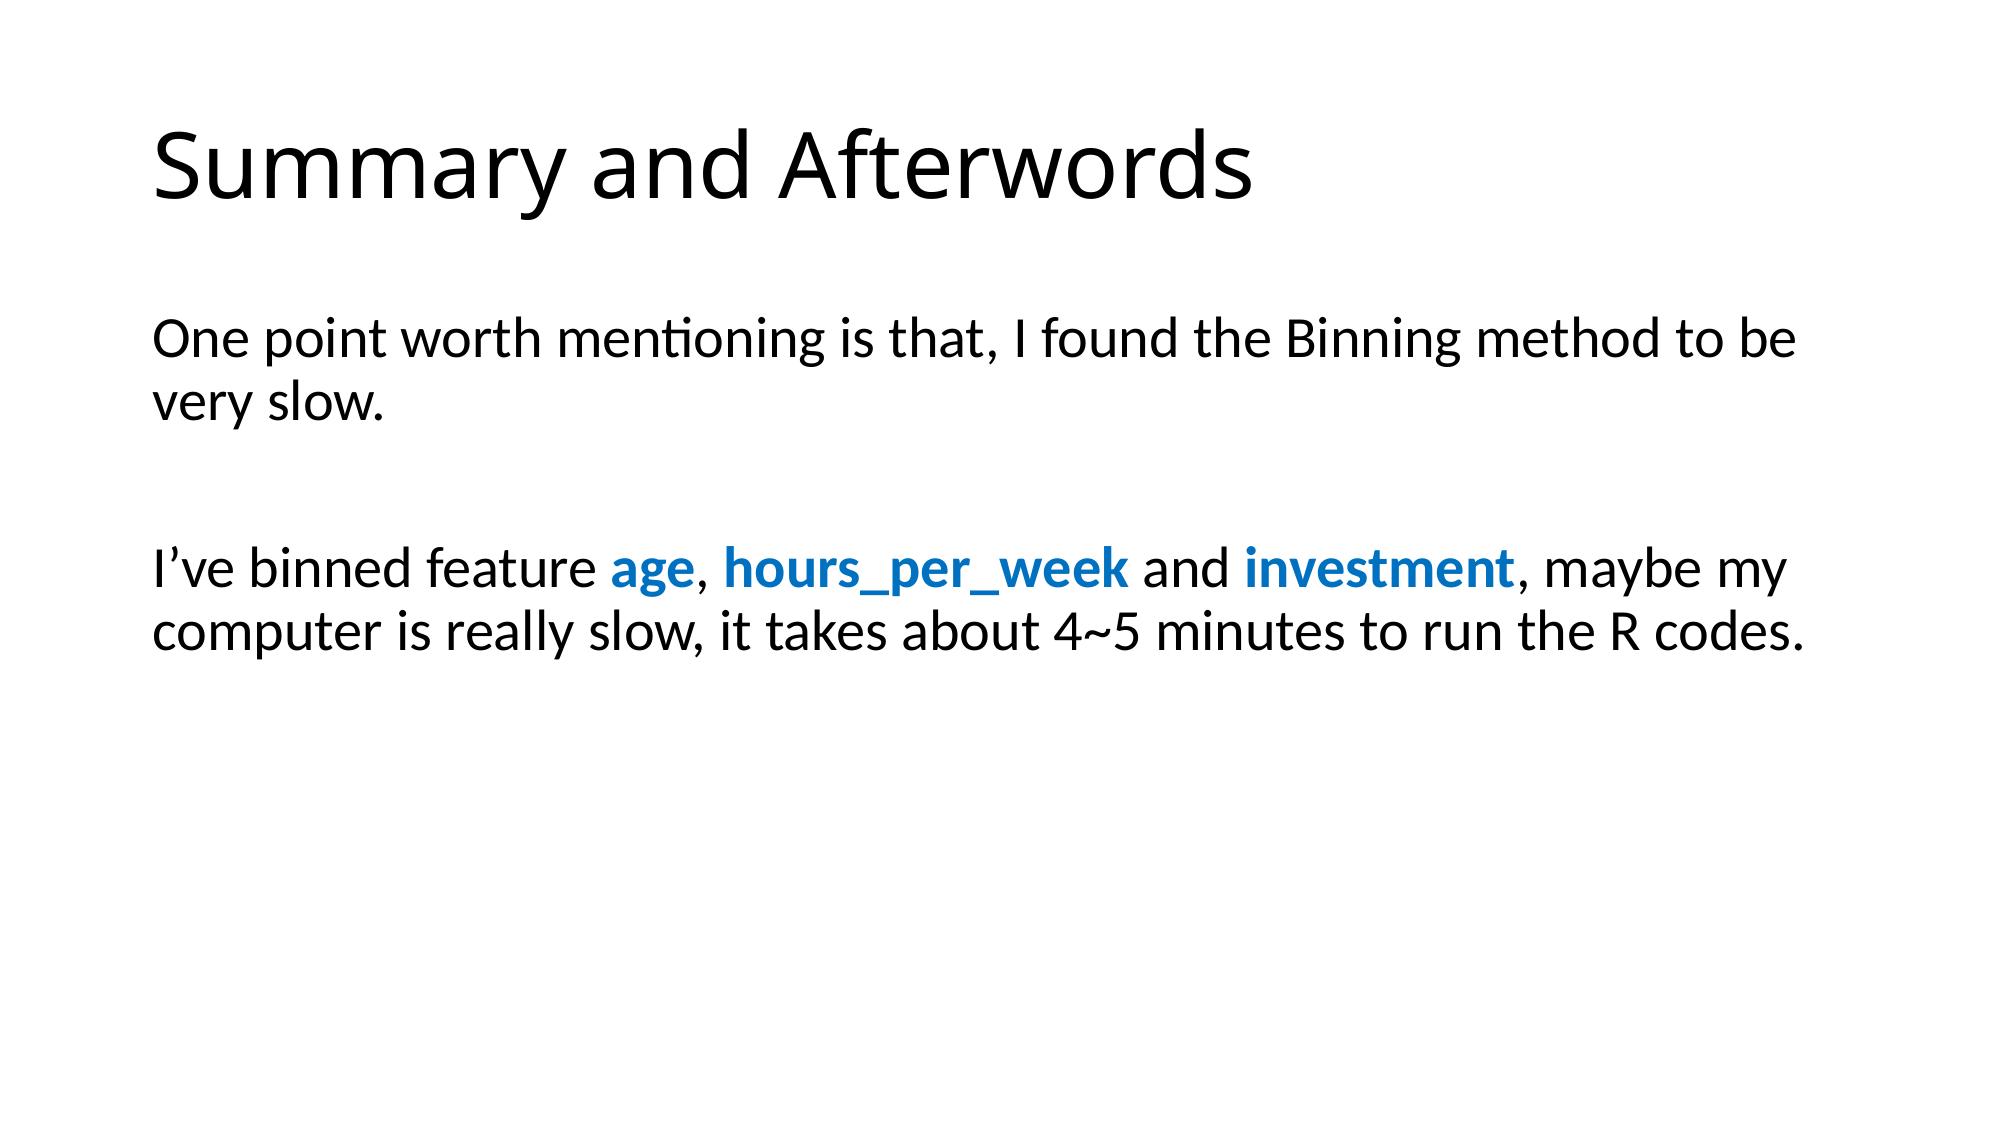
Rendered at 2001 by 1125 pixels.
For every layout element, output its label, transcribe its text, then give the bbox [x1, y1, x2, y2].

title Summary and Afterwords [137, 59, 1863, 278]
list One point worth mentioning is that, I found the Binning method to be very slow. I’ve binned feature age, hours_per_week and investment, maybe my computer is really slow, it takes about 4~5 minutes to run the R codes. [137, 299, 1863, 1014]
